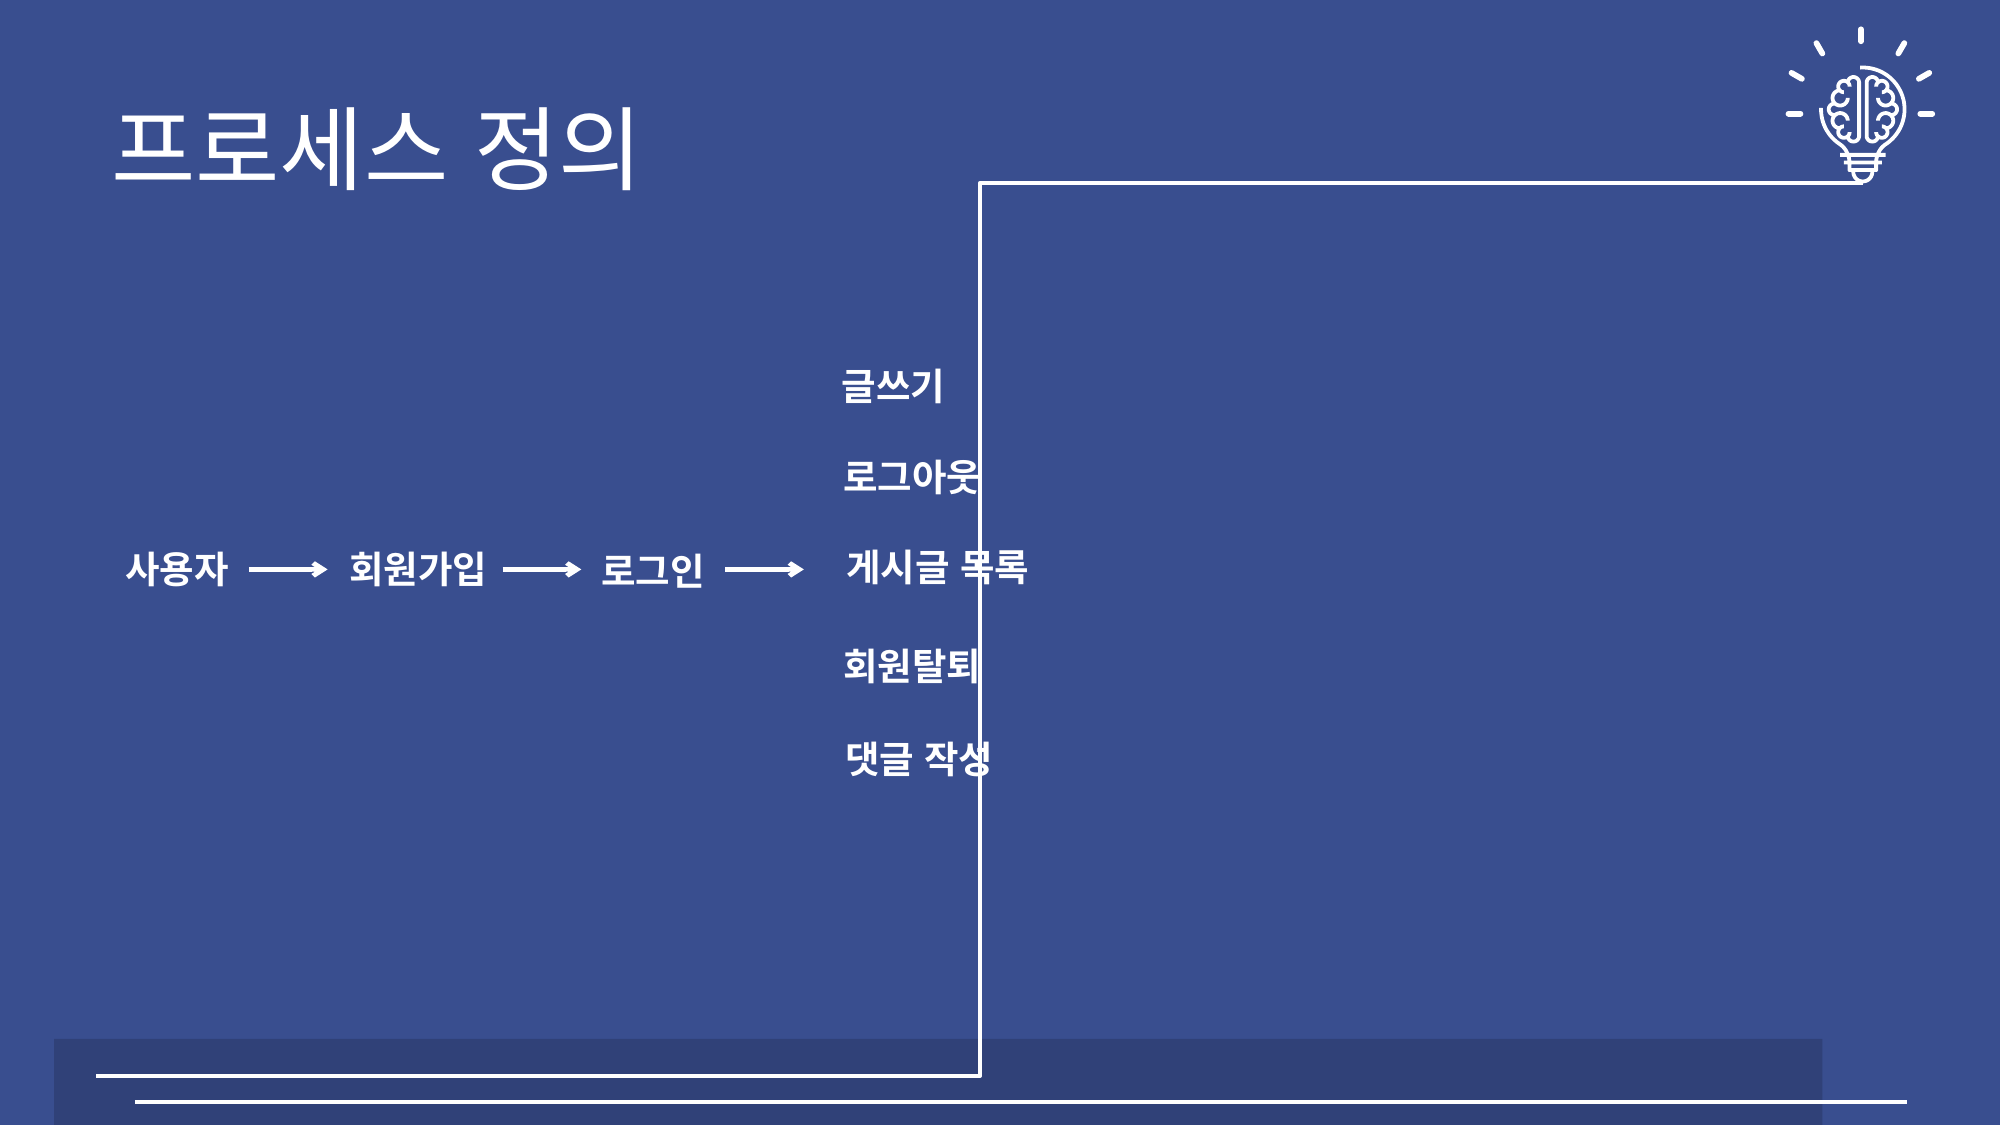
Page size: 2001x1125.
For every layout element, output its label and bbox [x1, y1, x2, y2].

text_box [53, 29, 1933, 1125]
